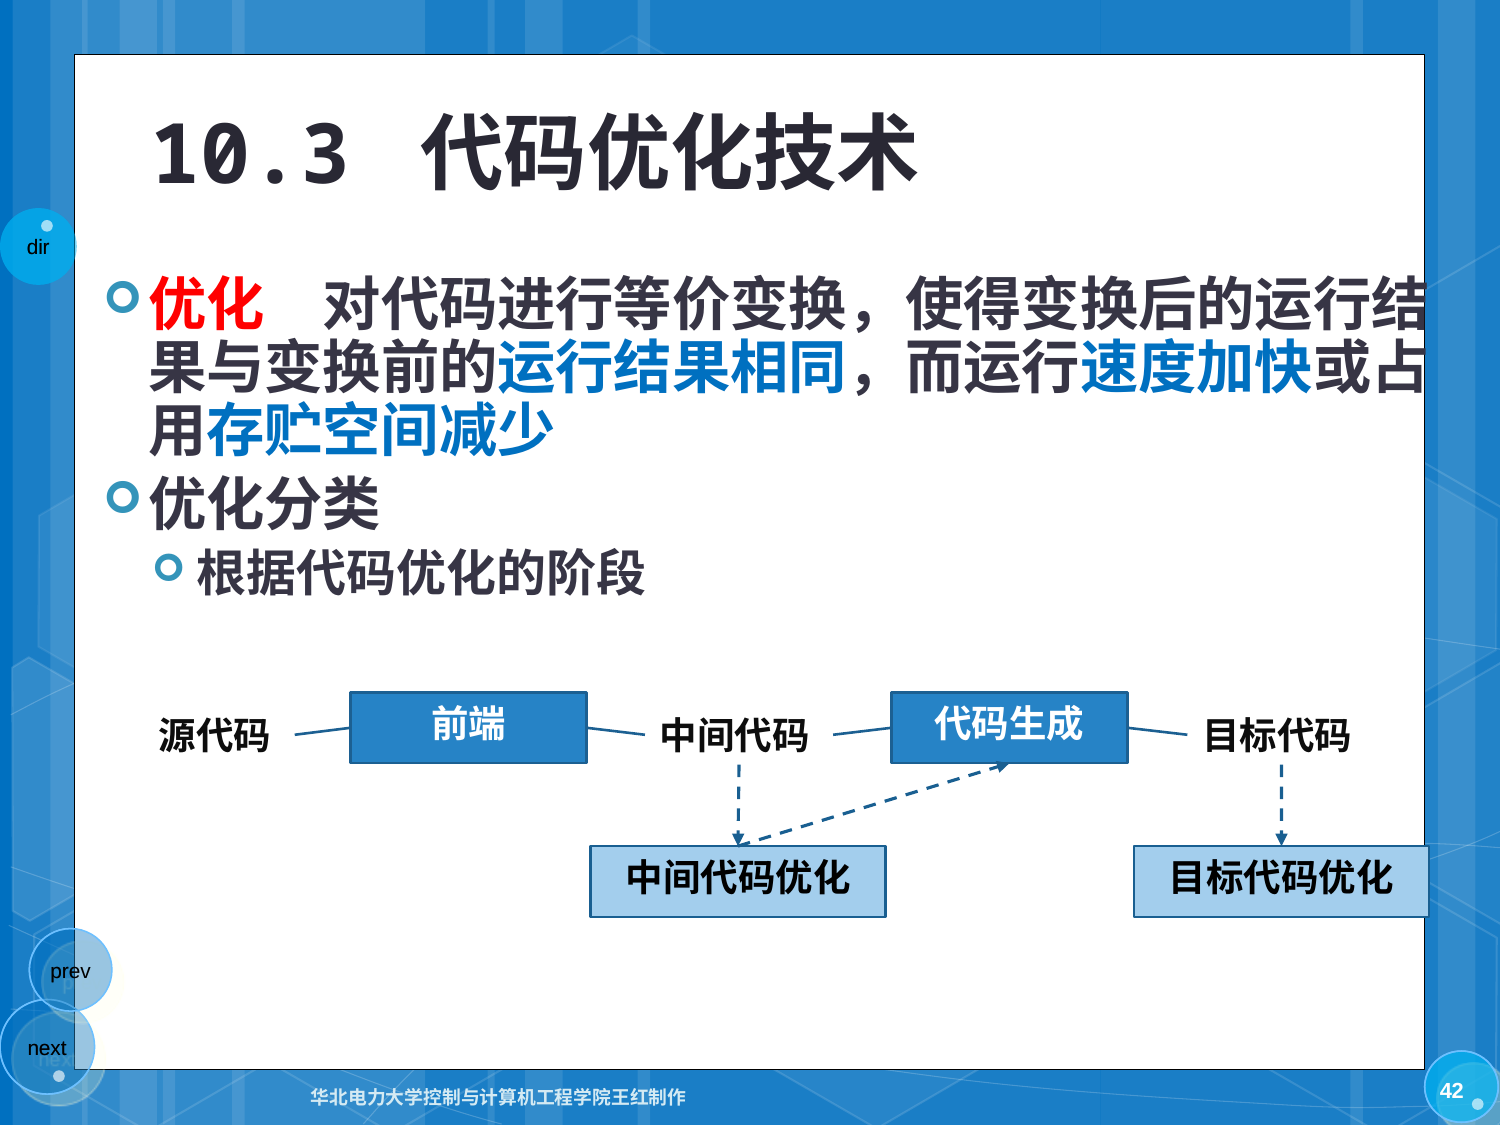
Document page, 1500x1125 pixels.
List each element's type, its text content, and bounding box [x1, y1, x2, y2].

slide_number 42 [1424, 1060, 1495, 1121]
list 优化 对代码进行等价变换，使得变换后的运行结果与变换前的运行结果相同，而运行速度加快或占用存贮空间减少 优化分类 根据代码优化的阶段 [76, 267, 1459, 705]
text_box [136, 692, 1430, 918]
footer 华北电力大学控制与计算机工程学院王红制作 [143, 1069, 701, 1125]
title 10.3 代码优化技术 [135, 66, 1324, 209]
